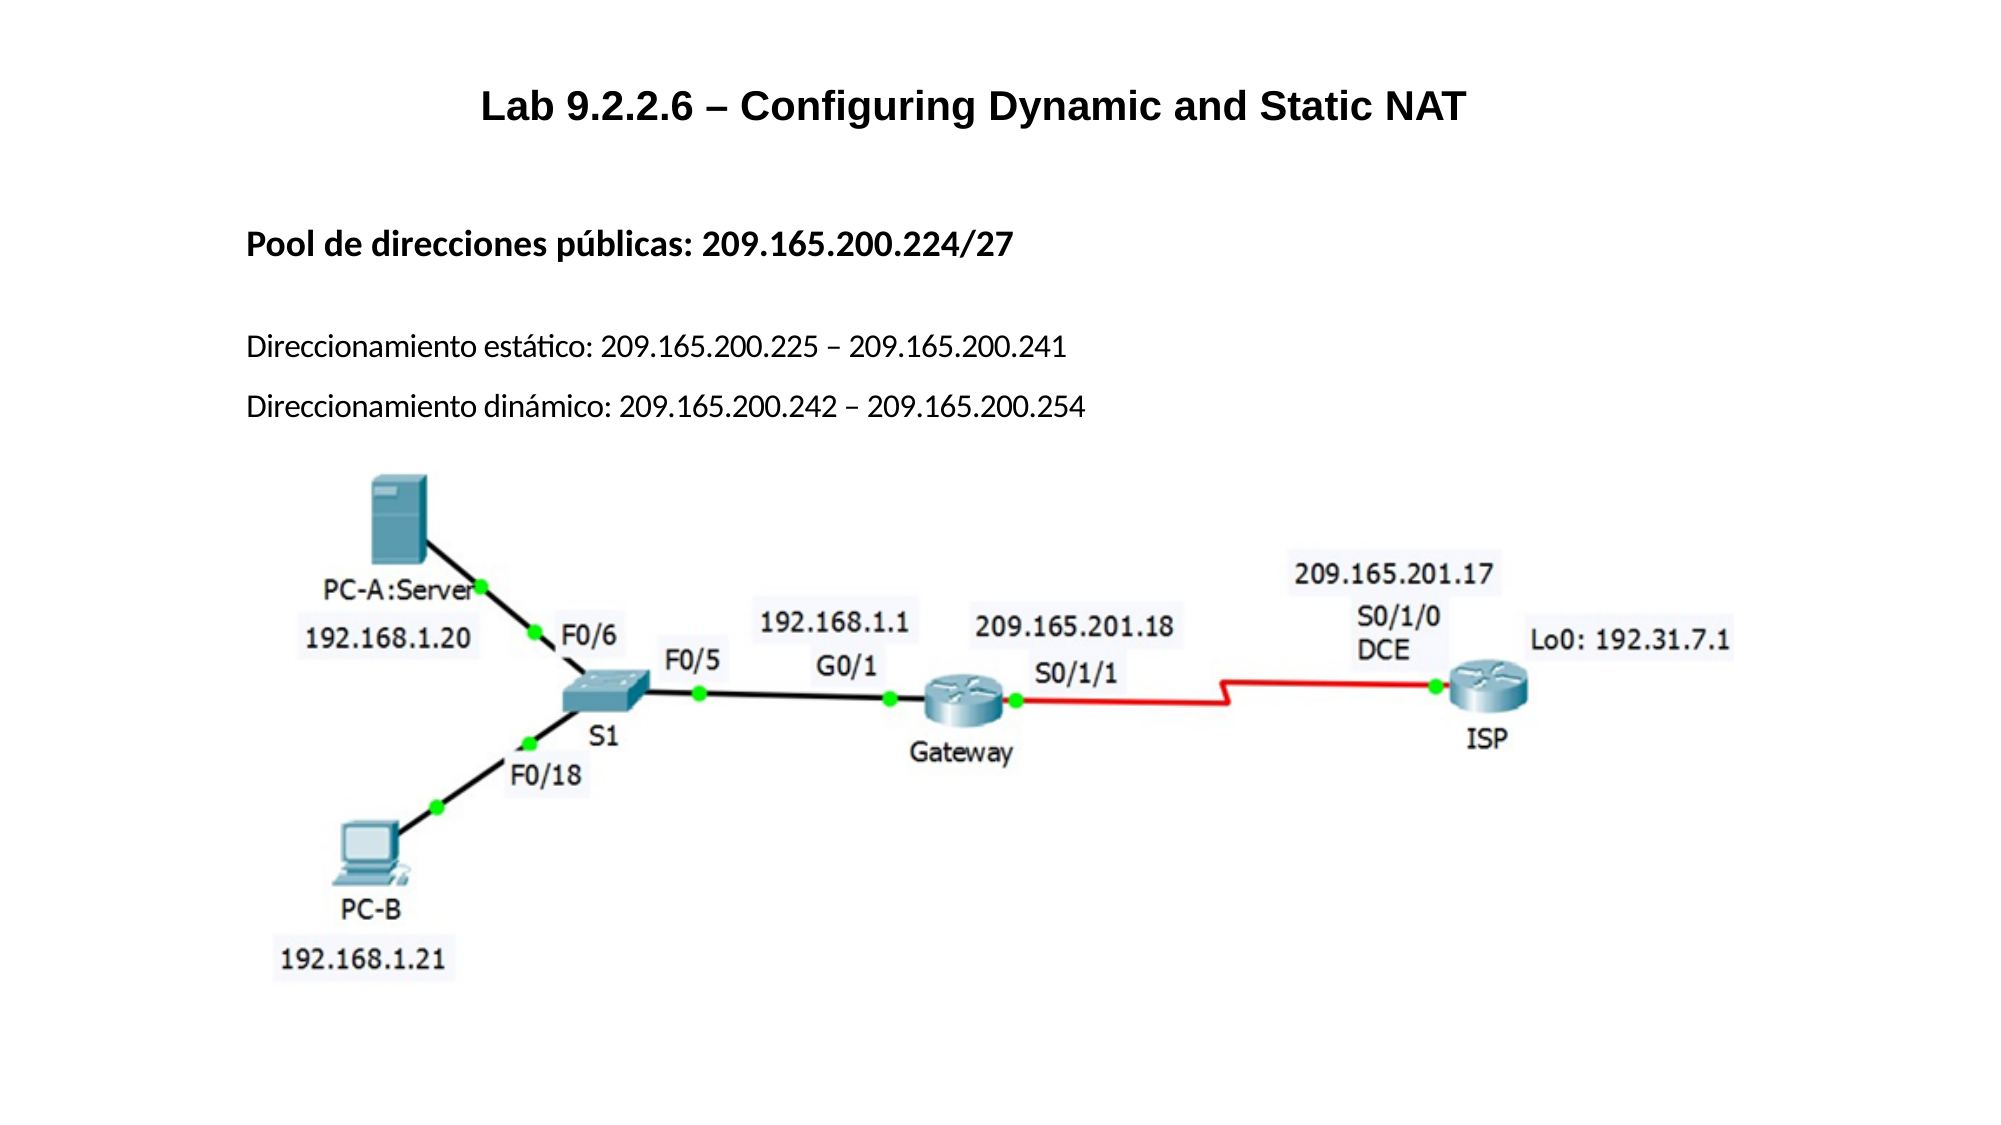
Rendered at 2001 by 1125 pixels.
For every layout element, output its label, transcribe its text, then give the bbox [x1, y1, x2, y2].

text_box Pool de direcciones públicas: 209.165.200.224/27 Direccionamiento estático: 209.165.200.225 – 209.165.200.241 Direccionamiento dinámico: 209.165.200.242 – 209.165.200.254 [231, 211, 1232, 432]
text_box Lab 9.2.2.6 – Configuring Dynamic and Static NAT [353, 71, 1977, 136]
picture [266, 459, 1734, 993]
